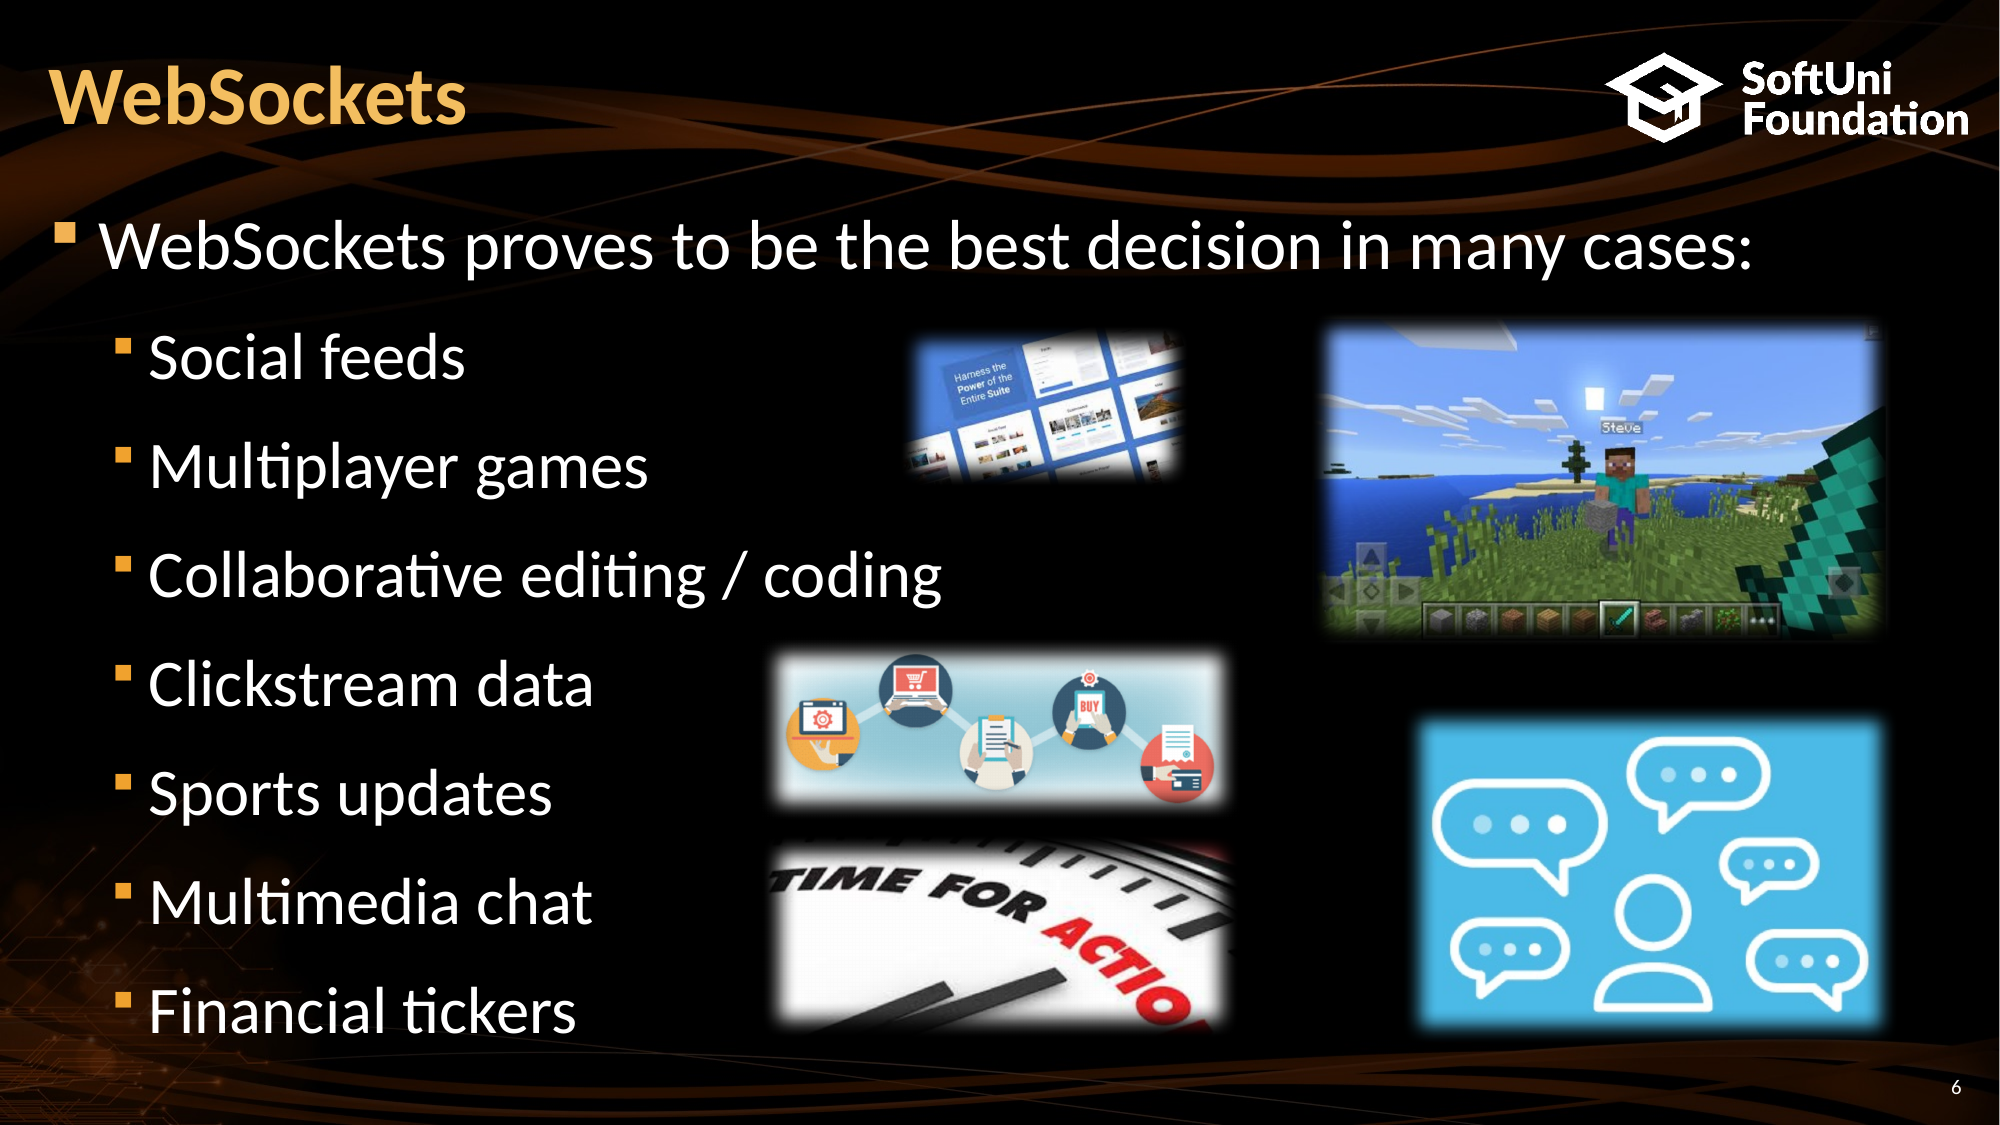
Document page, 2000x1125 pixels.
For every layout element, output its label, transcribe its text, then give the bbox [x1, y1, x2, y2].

picture [0, 0, 2000, 1125]
list WebSockets proves to be the best decision in many cases: Social feeds Multiplayer games Collaborative editing / coding Clickstream data Sports updates Multimedia chat Financial tickers [31, 188, 1968, 1103]
title WebSockets [30, 6, 1602, 189]
